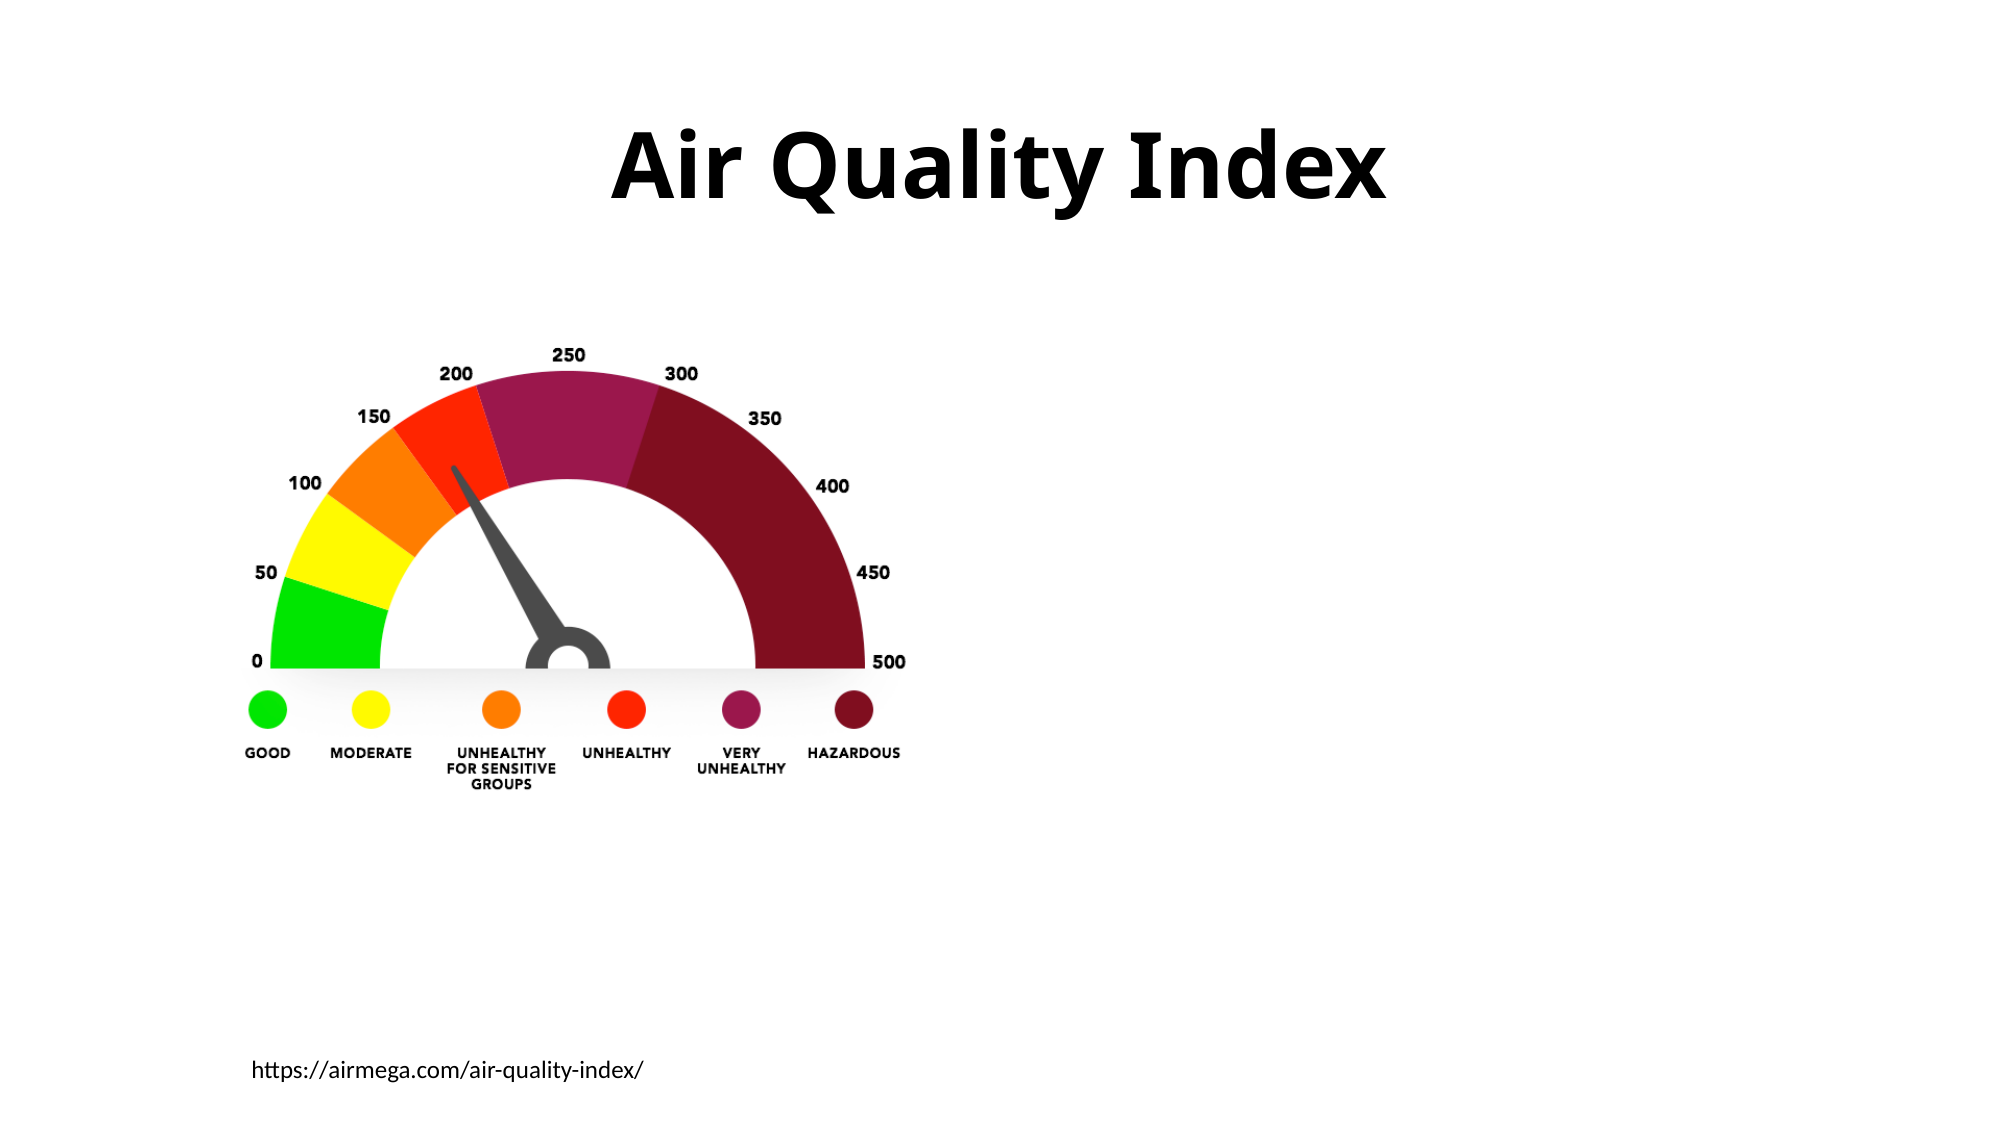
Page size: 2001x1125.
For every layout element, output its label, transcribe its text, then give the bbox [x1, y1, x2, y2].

text_box https://airmega.com/air-quality-index/ [236, 1046, 1583, 1092]
title Air Quality Index [137, 59, 1863, 278]
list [236, 322, 914, 808]
